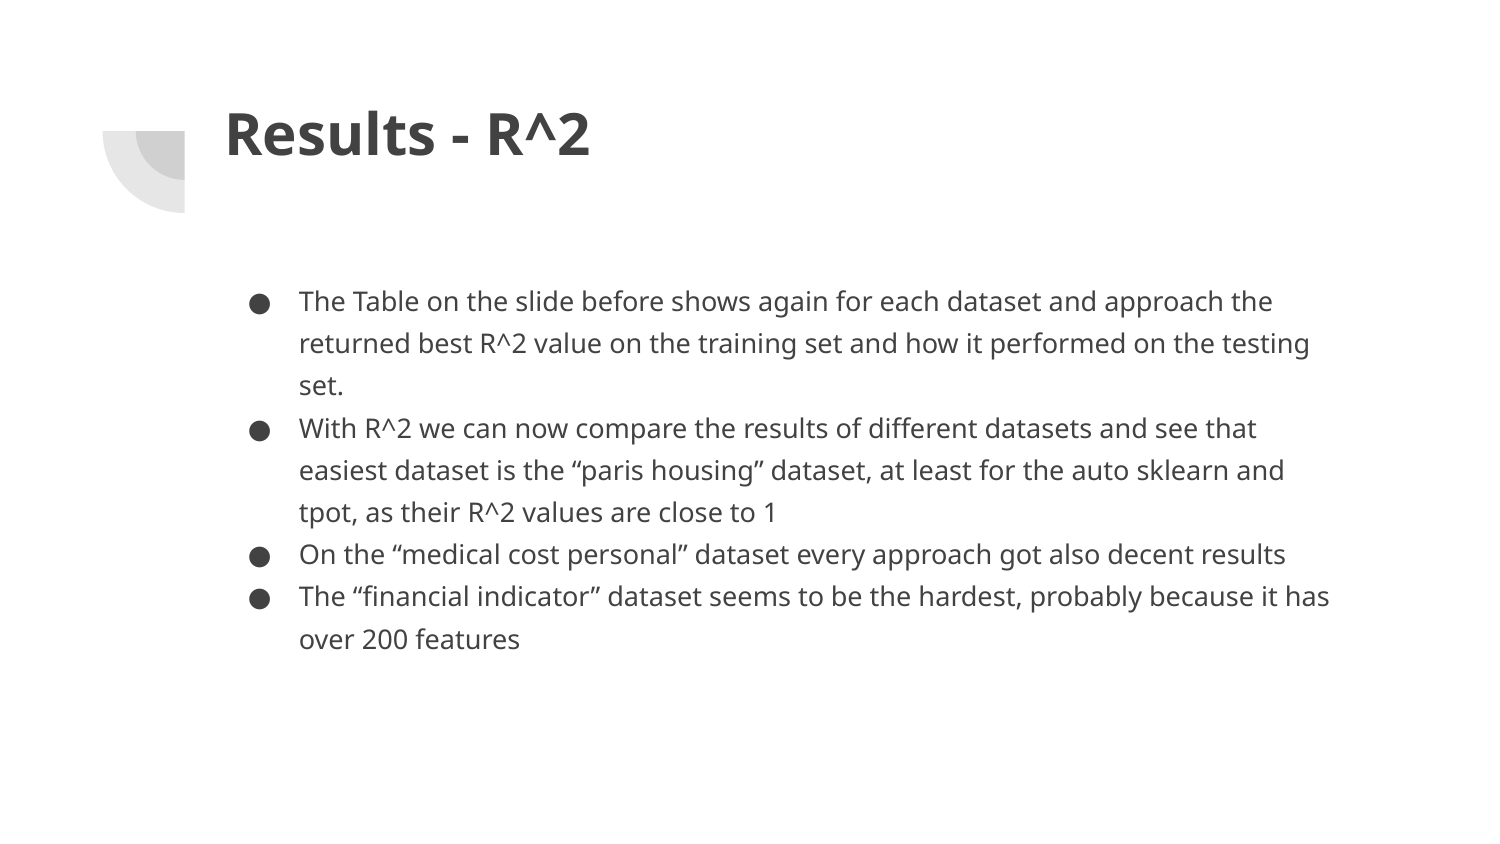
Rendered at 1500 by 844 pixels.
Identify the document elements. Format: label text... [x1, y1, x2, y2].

title Results - R^2 [209, 78, 1363, 243]
list The Table on the slide before shows again for each dataset and approach the returned best R^2 value on the training set and how it performed on the testing set. With R^2 we can now compare the results of different datasets and see that easiest dataset is the “paris housing” dataset, at least for the auto sklearn and tpot, as their R^2 values are close to 1 On the “medical cost personal” dataset every approach got also decent results The “financial indicator” dataset seems to be the hardest, probably because it has over 200 features [208, 262, 1363, 680]
